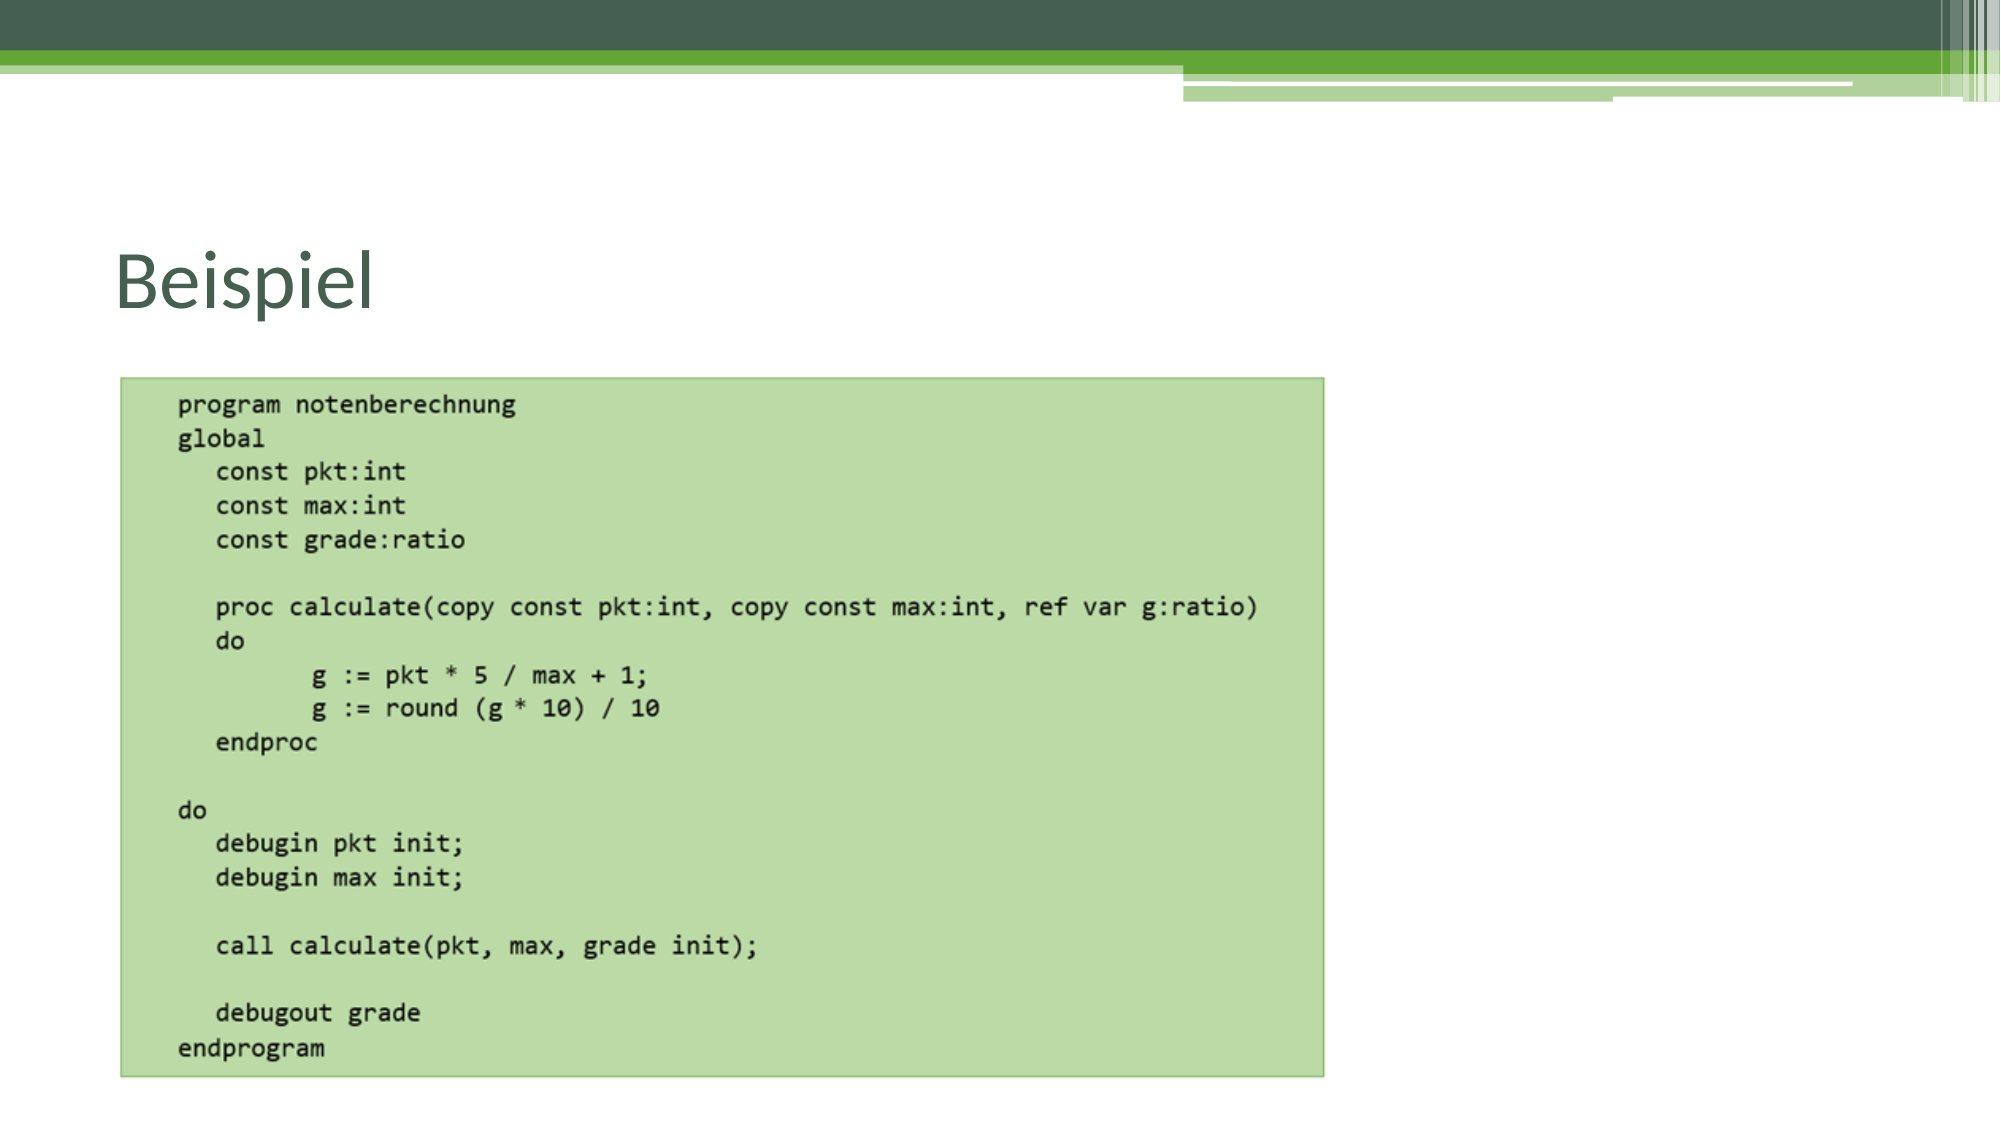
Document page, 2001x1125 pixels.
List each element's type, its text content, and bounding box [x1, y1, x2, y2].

picture [111, 368, 1358, 1098]
title Beispiel [99, 187, 1900, 363]
